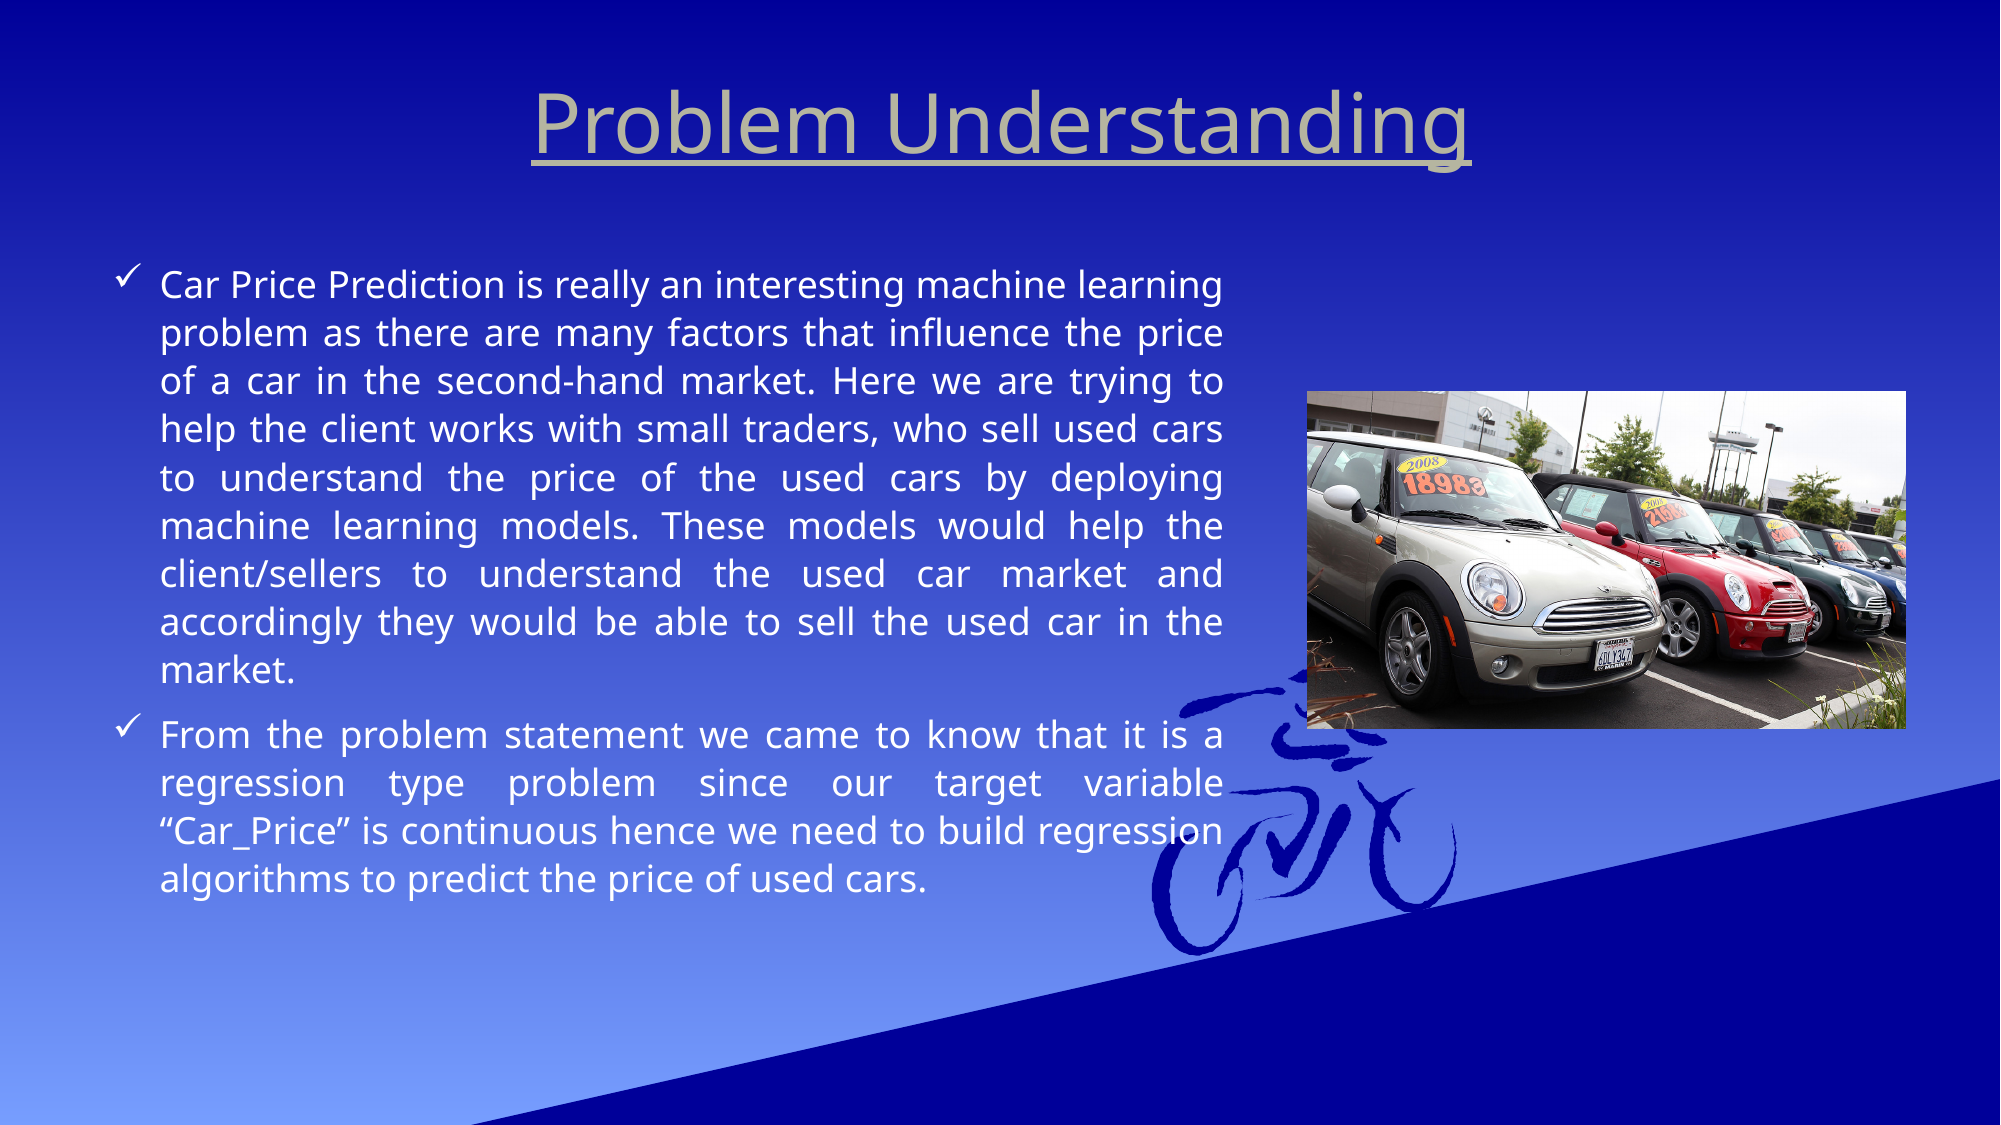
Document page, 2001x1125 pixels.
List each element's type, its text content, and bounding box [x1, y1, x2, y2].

picture [1307, 391, 1906, 729]
text_box Problem Understanding [97, 62, 1906, 178]
text_box Car Price Prediction is really an interesting machine learning problem as there are many factors that influence the price of a car in the second-hand market. Here we are trying to help the client works with small traders, who sell used cars to understand the price of the used cars by deploying machine learning models. These models would help the client/sellers to understand the used car market and accordingly they would be able to sell the used car in the market. From the problem statement we came to know that it is a regression type problem since our target variable “Car_Price” is continuous hence we need to build regression algorithms to predict the price of used cars. [97, 250, 1240, 908]
